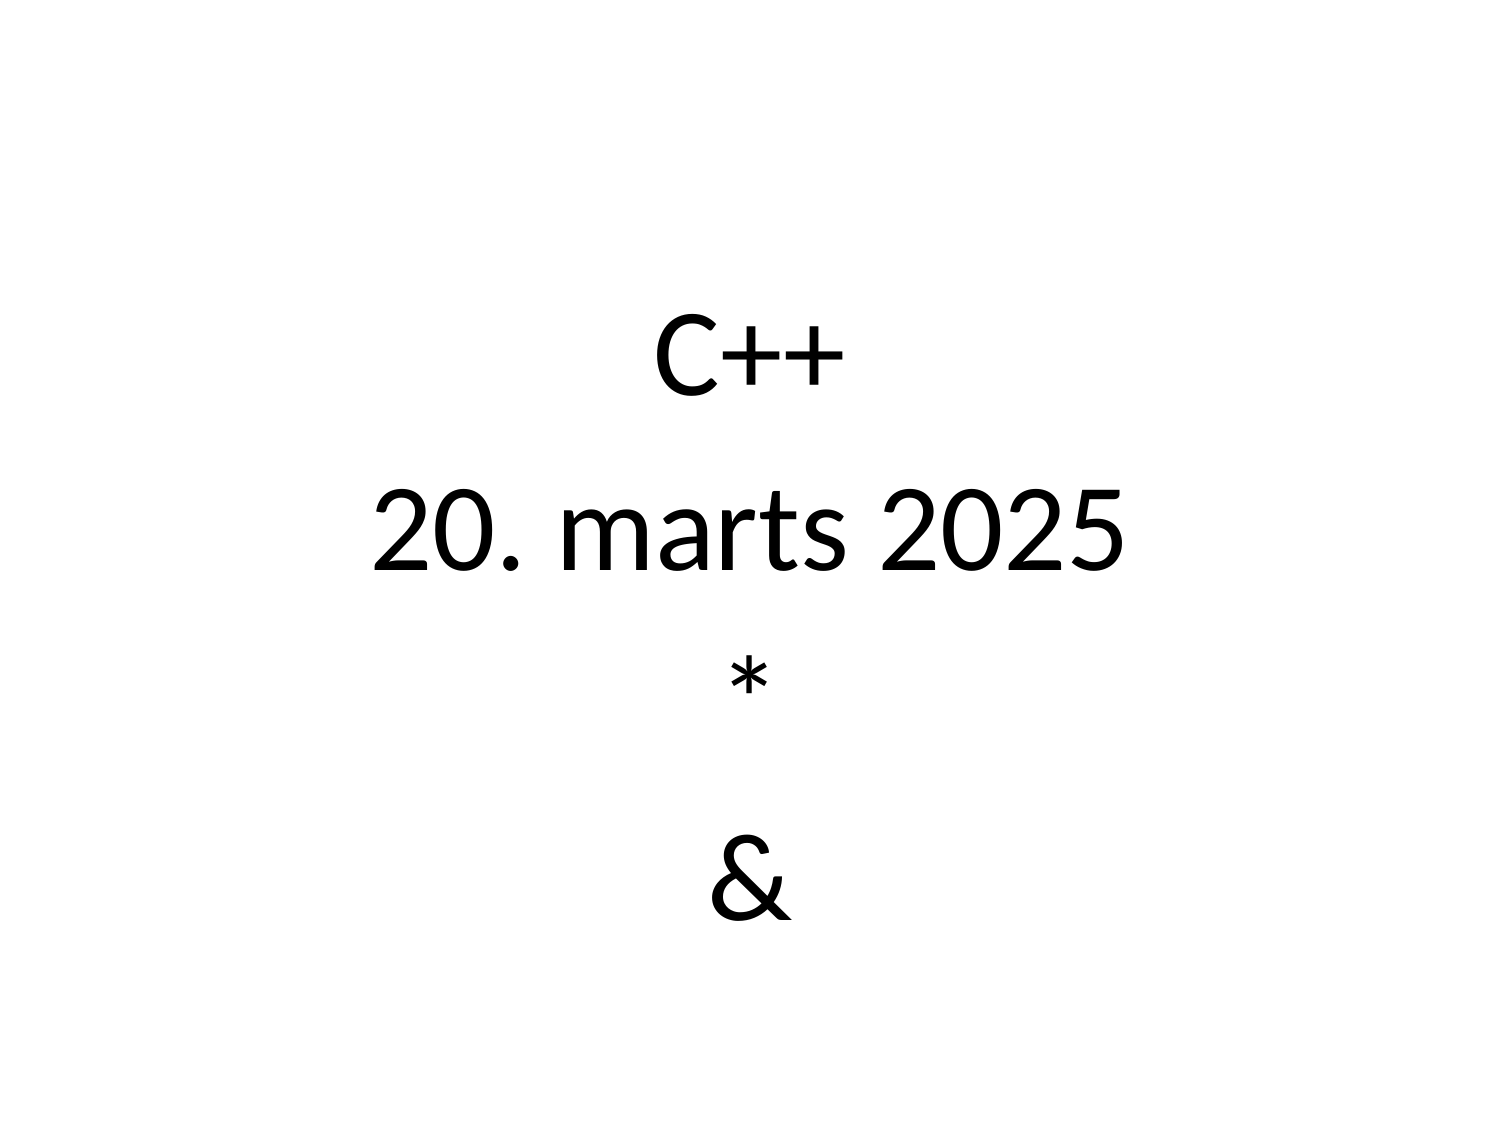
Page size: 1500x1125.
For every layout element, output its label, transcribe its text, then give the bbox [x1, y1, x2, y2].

list C++ 20. marts 2025 * & [75, 262, 1425, 1005]
